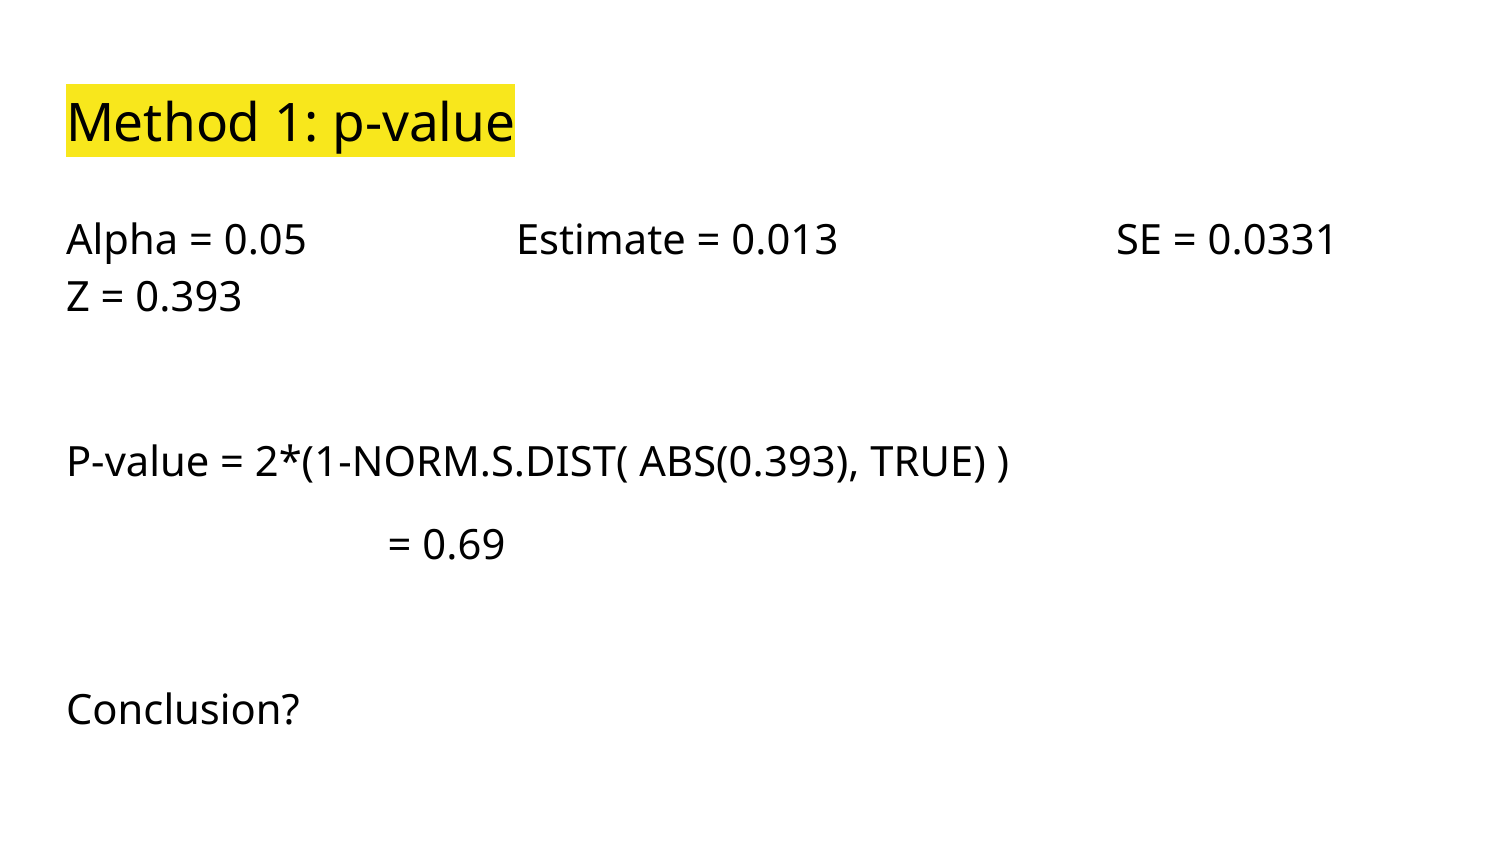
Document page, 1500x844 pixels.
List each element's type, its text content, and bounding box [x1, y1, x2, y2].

title Method 1: p-value [51, 72, 1449, 167]
list Alpha = 0.05 Estimate = 0.013 SE = 0.0331 Z = 0.393 P-value = 2*(1-NORM.S.DIST( ABS(0.393), TRUE) ) = 0.69 Conclusion? [51, 189, 1449, 776]
